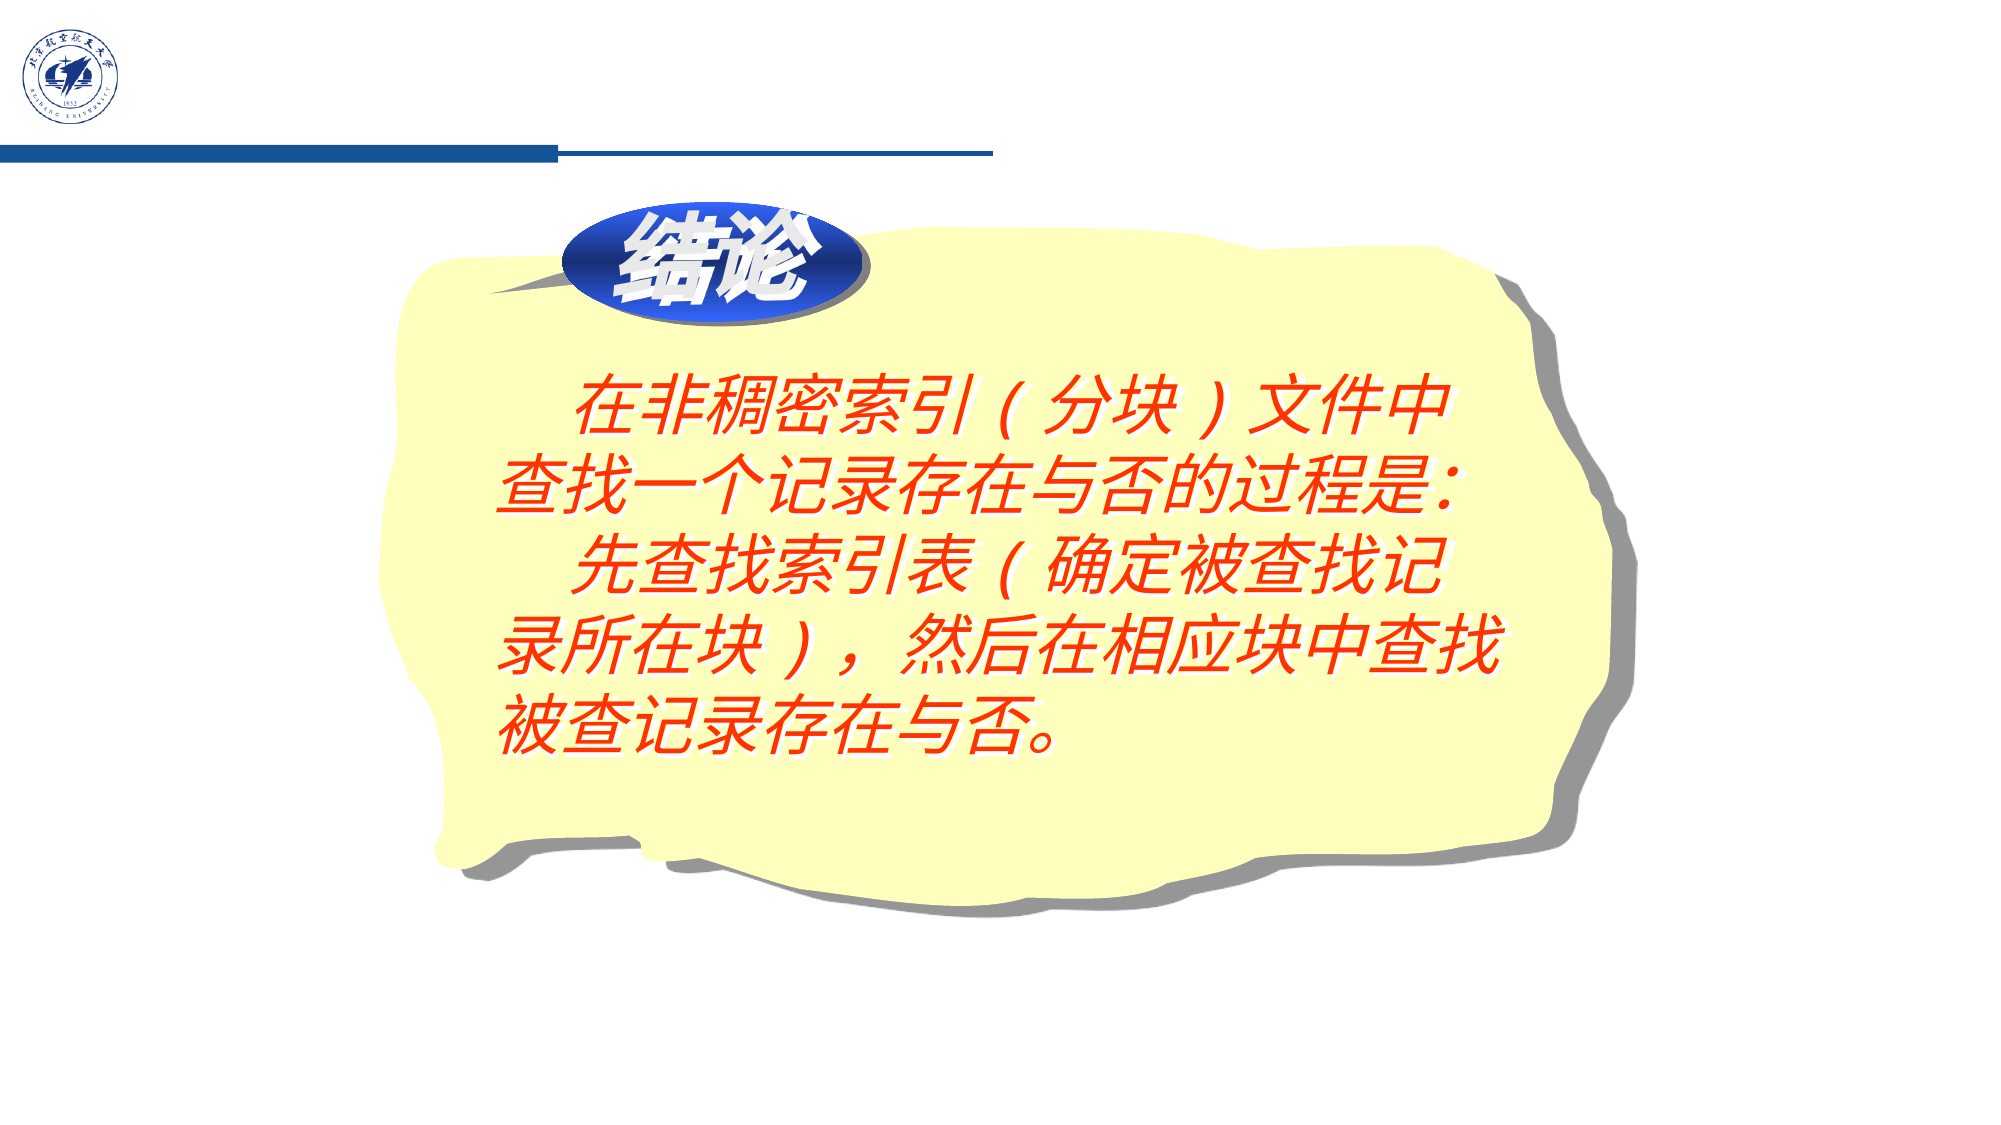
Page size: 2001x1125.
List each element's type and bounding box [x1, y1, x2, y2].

text_box [374, 187, 1613, 918]
picture [16, 23, 124, 130]
